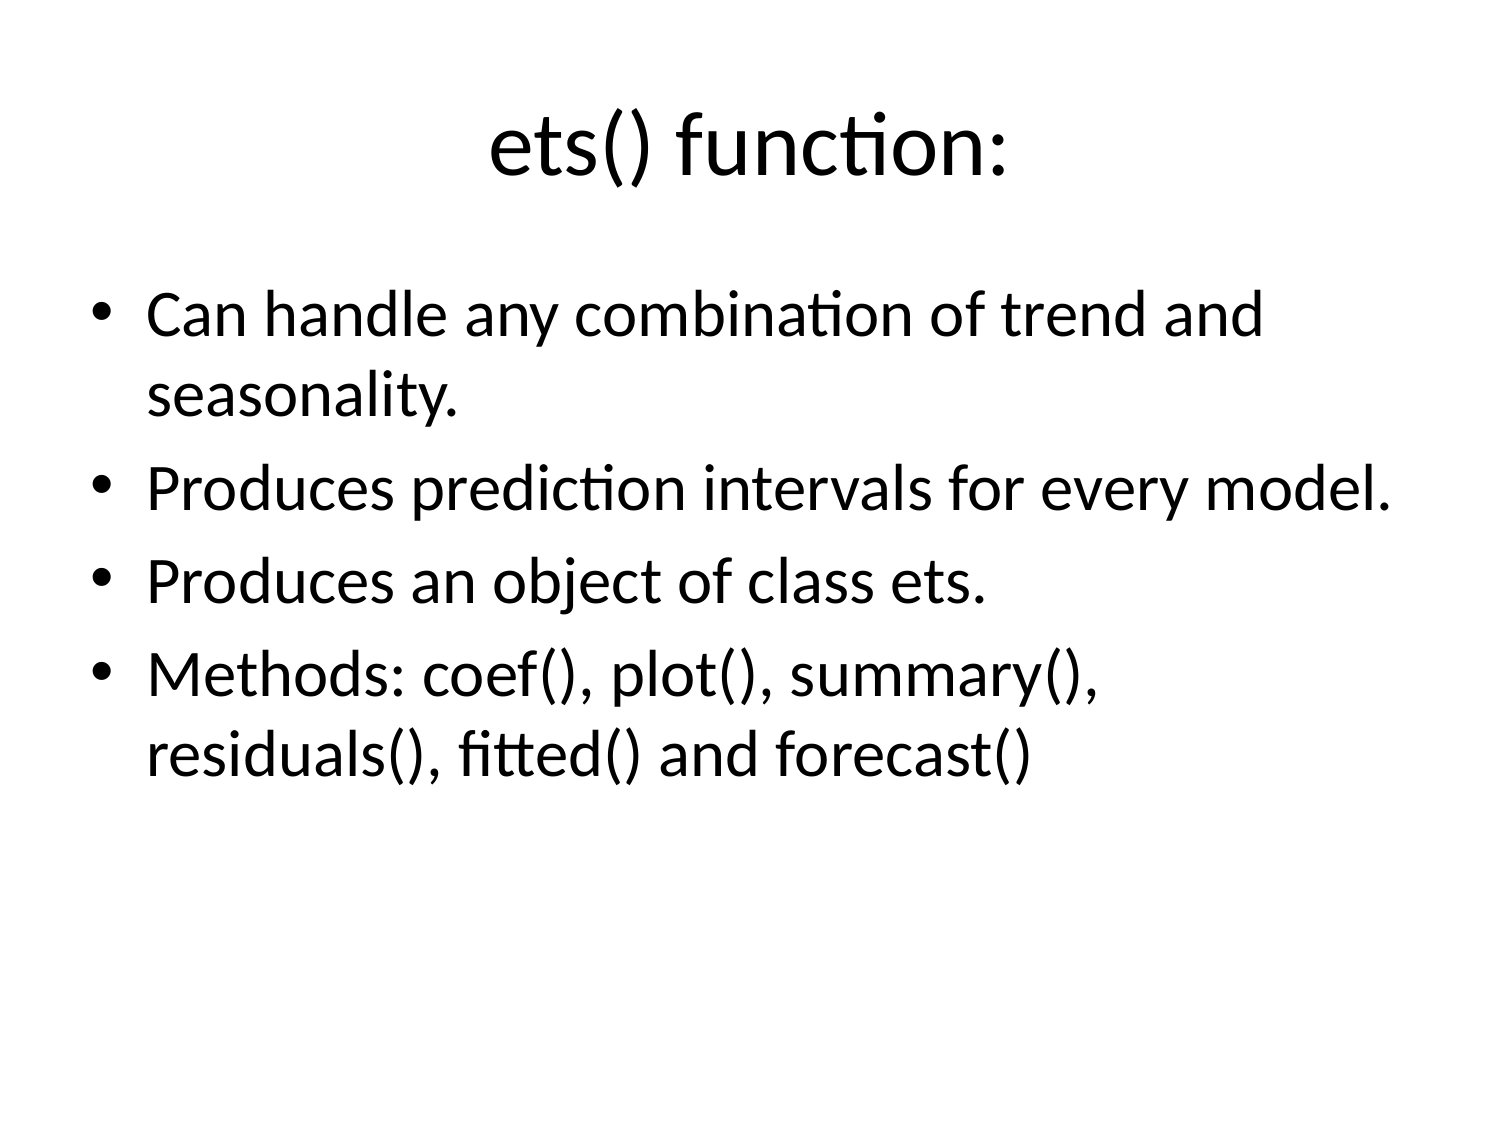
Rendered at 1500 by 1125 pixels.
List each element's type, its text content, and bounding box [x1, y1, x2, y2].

list Can handle any combination of trend and seasonality. Produces prediction intervals for every model. Produces an object of class ets. Methods: coef(), plot(), summary(), residuals(), fitted() and forecast() [75, 262, 1425, 1005]
title ets() function: [75, 45, 1425, 233]
